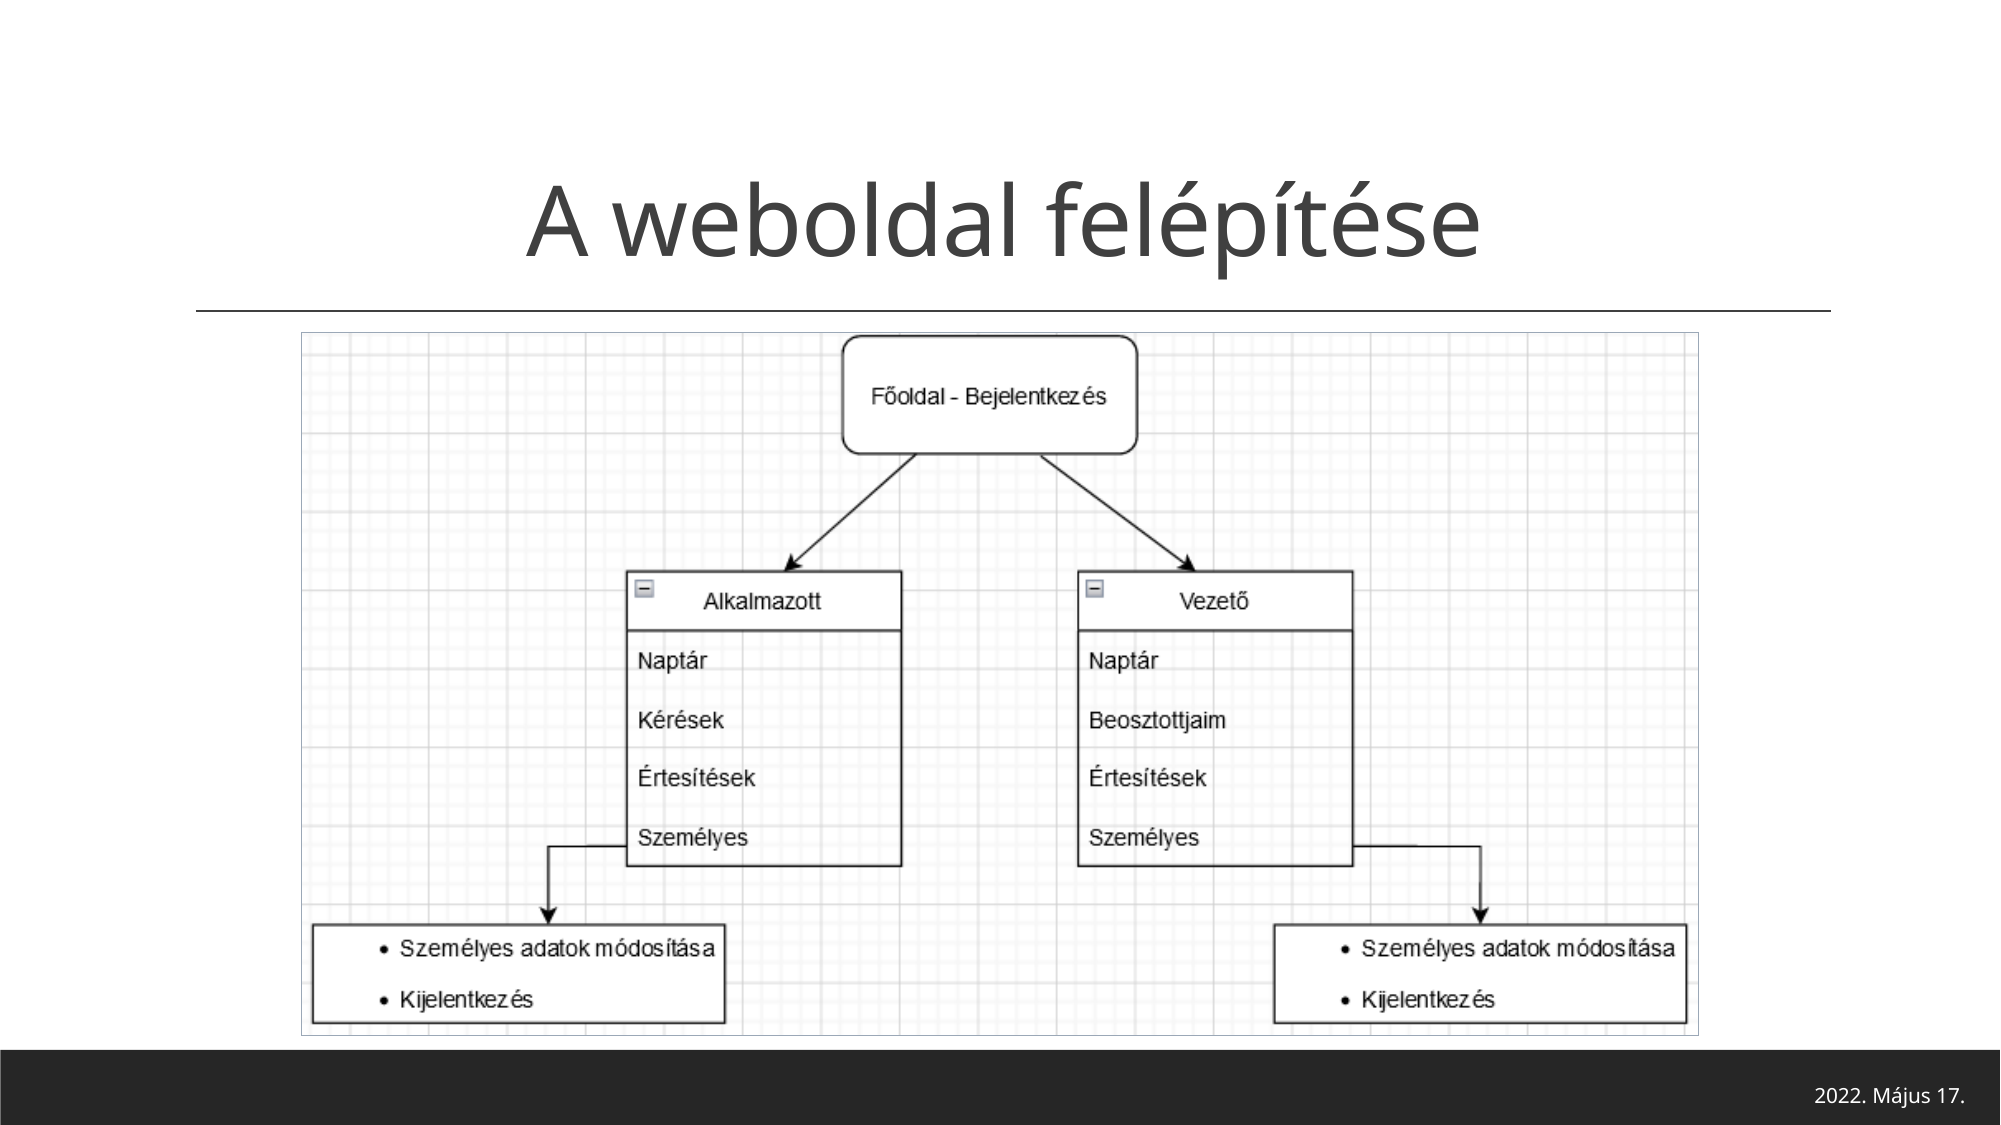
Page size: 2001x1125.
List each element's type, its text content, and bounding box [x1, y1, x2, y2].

slide_number 2022. Május 17. [1772, 1065, 1981, 1125]
title A weboldal felépítése [180, 47, 1830, 285]
picture [300, 331, 1700, 1037]
